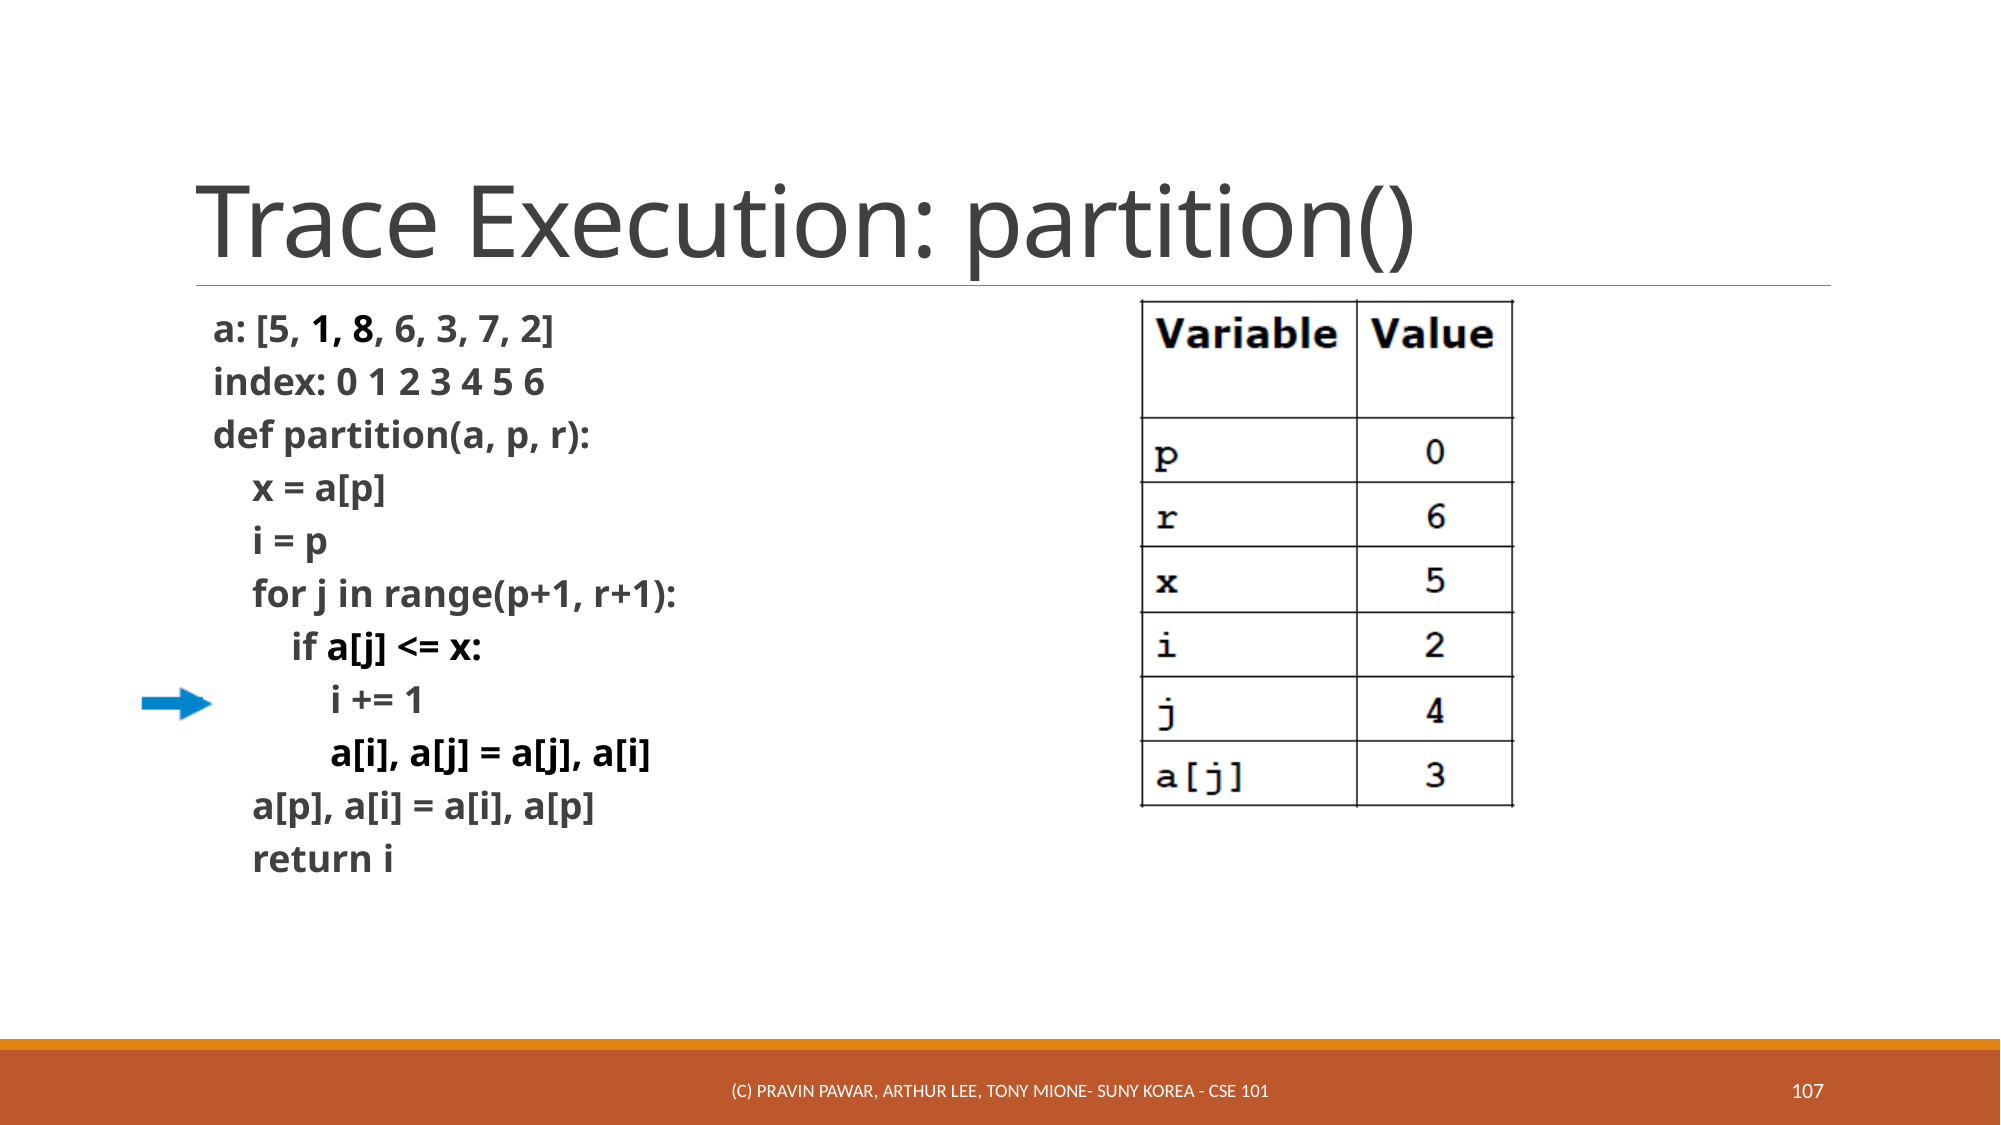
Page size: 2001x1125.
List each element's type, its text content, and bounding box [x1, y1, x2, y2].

picture [127, 674, 223, 730]
footer (c) Pravin Pawar, Arthur Lee, Tony Mione- SUNY Korea - CSE 101 [604, 1059, 1396, 1120]
list a: [5, 1, 8, 6, 3, 7, 2] index: 0 1 2 3 4 5 6 def partition(a, p, r): x = a[p] i = p for j in range(p+1, r+1): if a[j] <= x: i += 1 a[i], a[j] = a[j], a[i] a[p], a[i] = a[i], a[p] return i [180, 302, 1830, 963]
title Trace Execution: partition() [180, 47, 1830, 285]
slide_number 107 [1624, 1059, 1840, 1120]
picture [1134, 295, 1522, 811]
